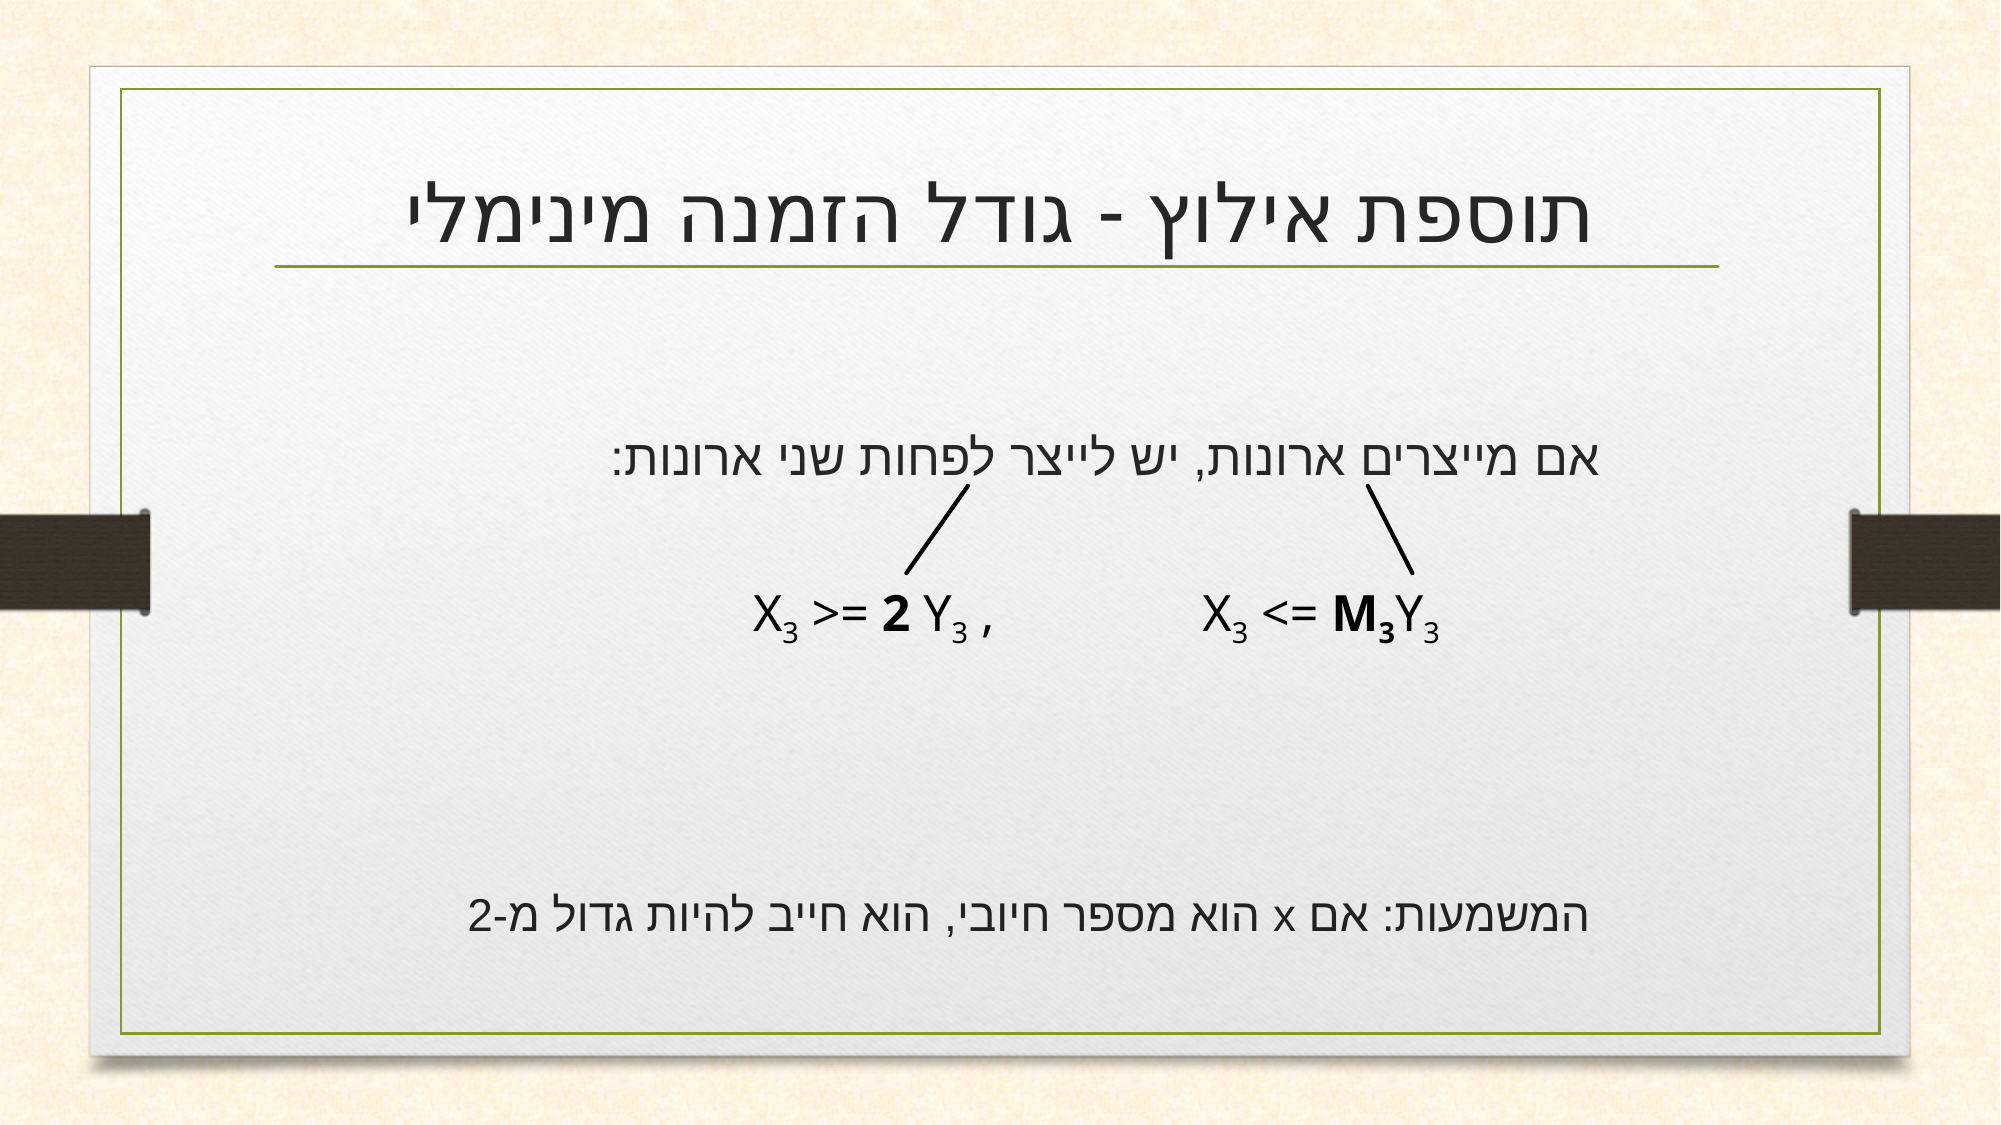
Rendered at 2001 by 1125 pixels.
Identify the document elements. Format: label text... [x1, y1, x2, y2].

text_box המשמעות: אם x הוא מספר חיובי, הוא חייב להיות גדול מ-2 [410, 878, 1616, 961]
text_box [1367, 485, 1413, 574]
list אם מייצרים ארונות, יש לייצר לפחות שני ארונות: [387, 418, 1616, 526]
title תוספת אילוץ - גודל הזמנה מינימלי [254, 114, 1749, 305]
text_box X3 >= 2 Y3 , X3 <= M3Y3 [738, 574, 1663, 658]
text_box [906, 485, 969, 574]
picture [0, 0, 2001, 1125]
